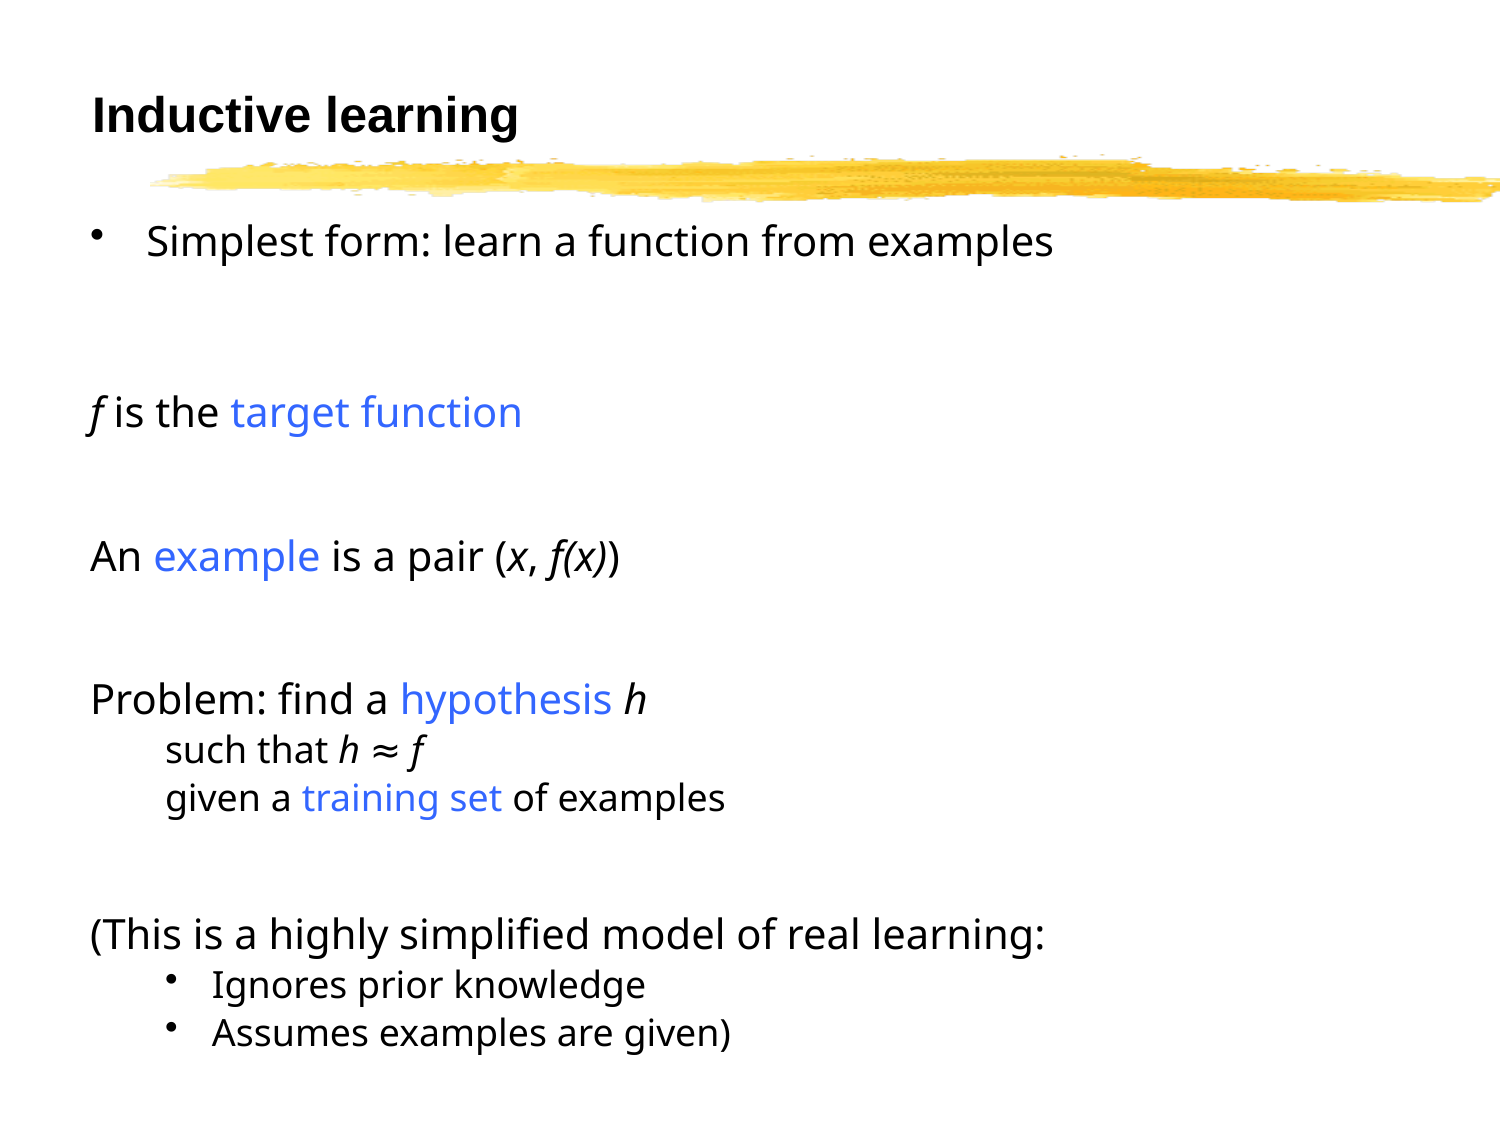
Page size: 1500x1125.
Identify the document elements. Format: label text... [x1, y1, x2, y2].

title Inductive learning [76, 37, 1415, 151]
picture [150, 149, 1500, 213]
list Simplest form: learn a function from examples f is the target function An example is a pair (x, f(x)) Problem: find a hypothesis h such that h ≈ f given a training set of examples (This is a highly simplified model of real learning: Ignores prior knowledge Assumes examples are given) [74, 212, 1417, 1101]
